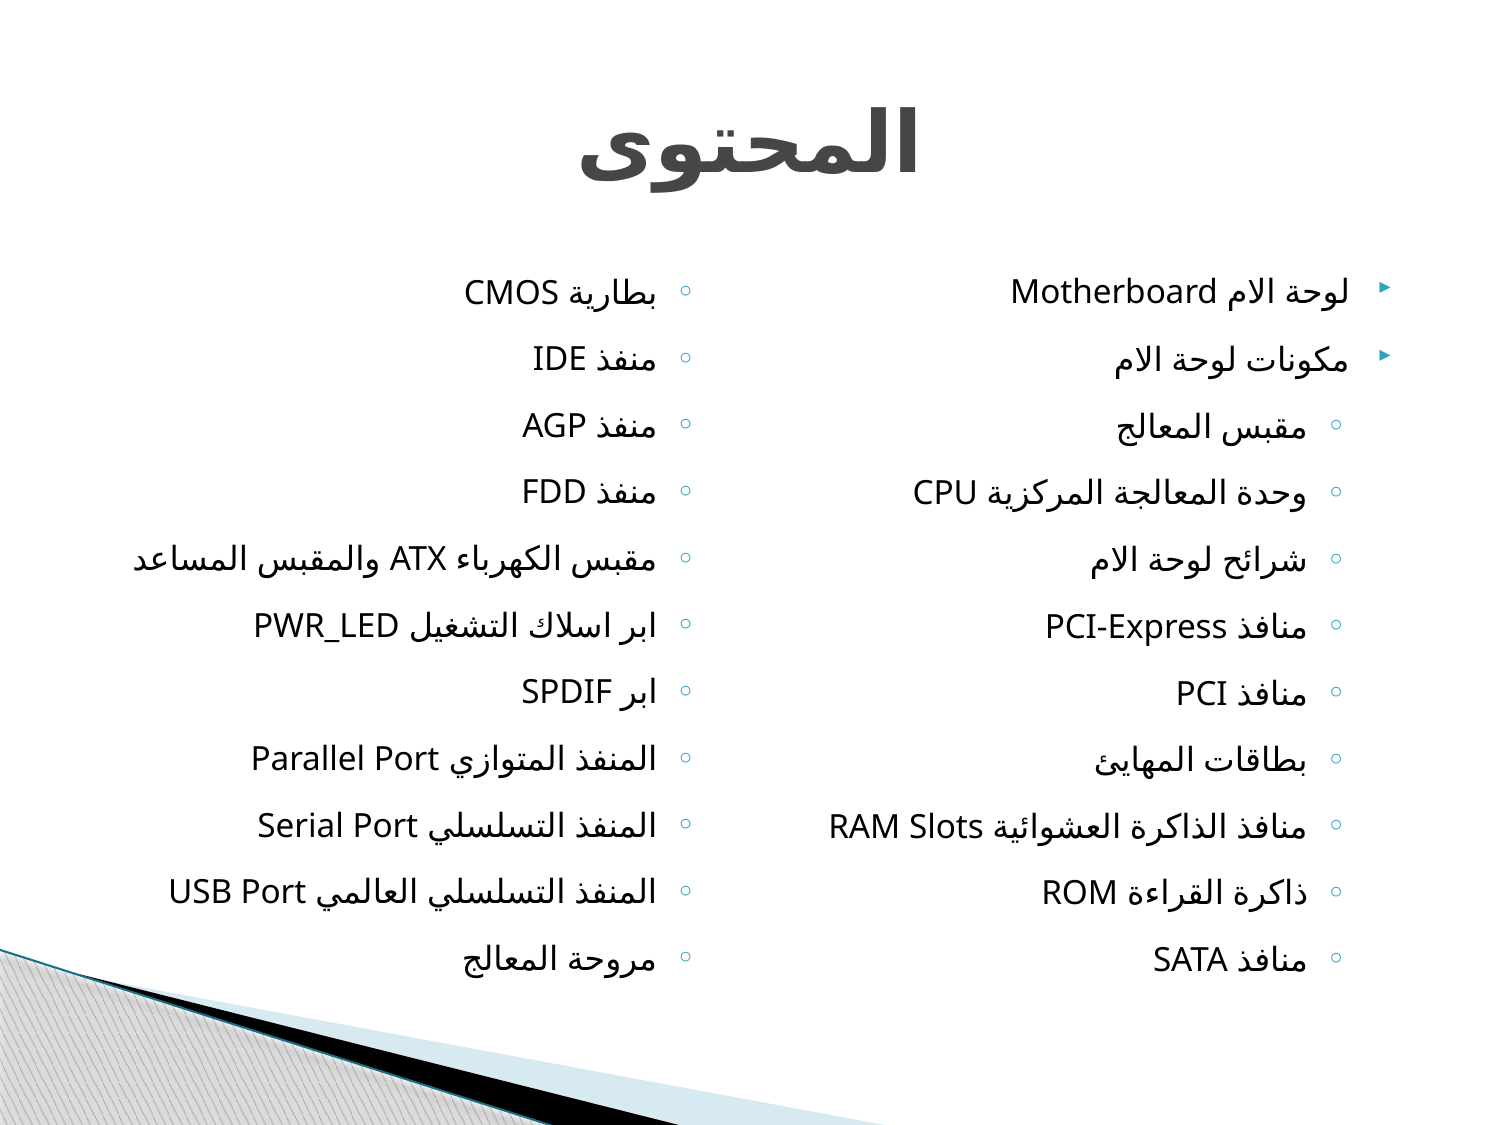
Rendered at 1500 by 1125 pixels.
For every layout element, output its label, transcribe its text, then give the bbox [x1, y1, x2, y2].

title المحتوى [75, 45, 1425, 233]
list لوحة الام Motherboard مكونات لوحة الام مقبس المعالج وحدة المعالجة المركزية CPU شرائح لوحة الام منافذ PCI-Express منافذ PCI بطاقات المهايئ منافذ الذاكرة العشوائية RAM Slots ذاكرة القراءة ROM منافذ SATA [775, 243, 1425, 986]
text_box بطارية CMOS منفذ IDE منفذ AGP منفذ FDD مقبس الكهرباء ATX والمقبس المساعد ابر اسلاك التشغيل PWR_LED ابر SPDIF المنفذ المتوازي Parallel Port المنفذ التسلسلي Serial Port المنفذ التسلسلي العالمي USB Port مروحة المعالج [99, 243, 775, 986]
